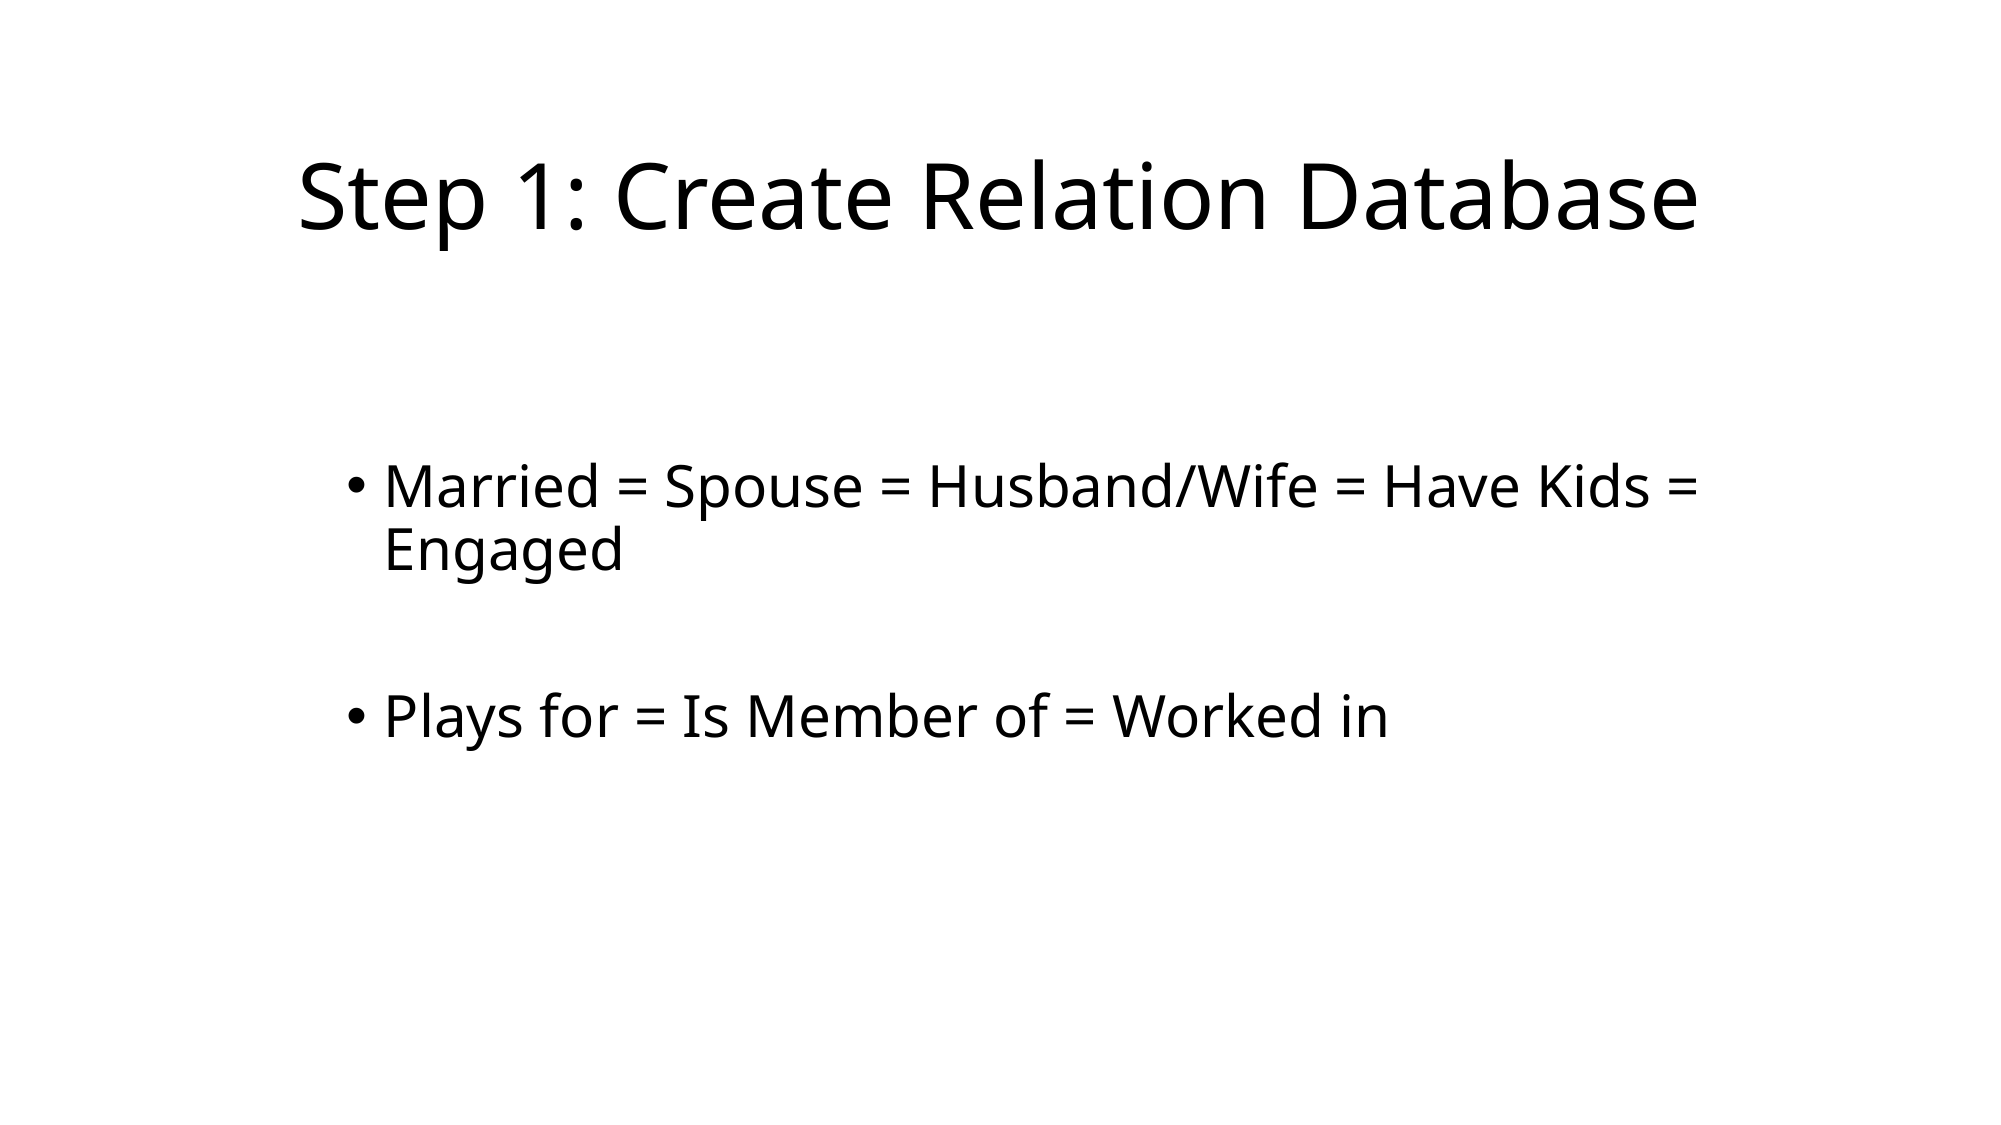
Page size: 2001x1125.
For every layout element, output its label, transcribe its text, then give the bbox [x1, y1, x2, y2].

title Step 1: Create Relation Database [0, 114, 2000, 285]
list Married = Spouse = Husband/Wife = Have Kids = Engaged Plays for = Is Member of = Worked in [331, 449, 1923, 1069]
